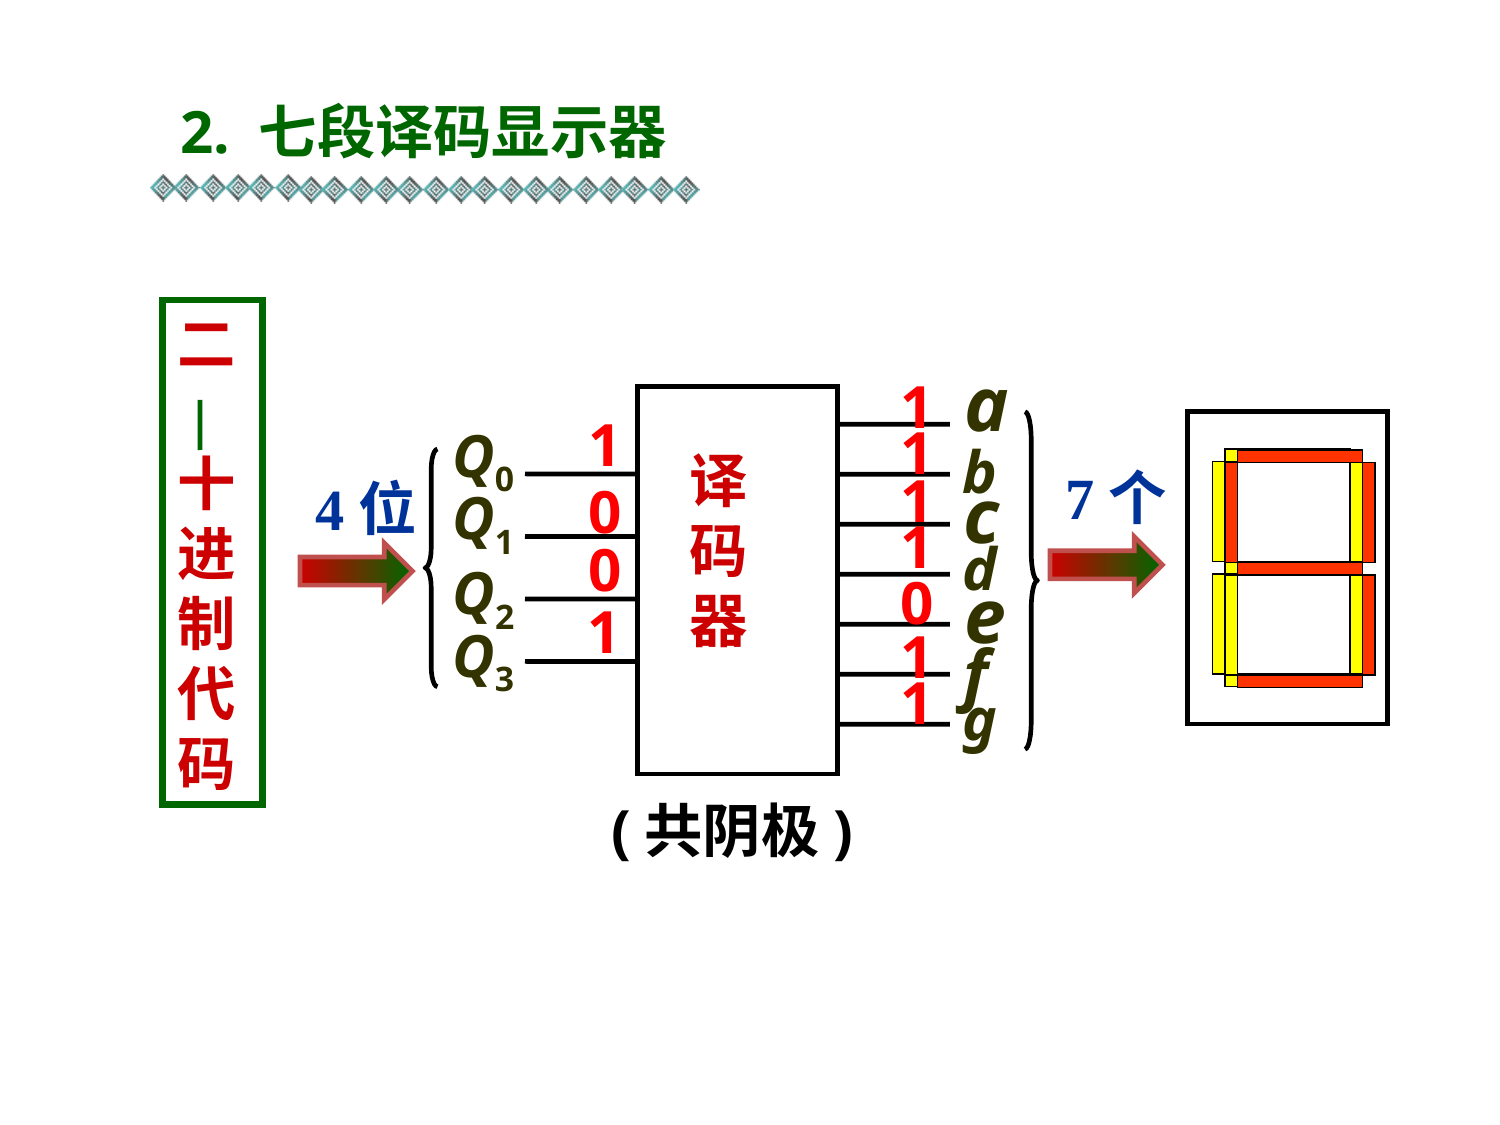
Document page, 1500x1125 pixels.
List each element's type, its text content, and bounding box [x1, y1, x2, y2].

text_box 2. 七段译码显示器 [149, 87, 763, 173]
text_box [162, 299, 1388, 873]
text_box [887, 559, 947, 744]
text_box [1224, 449, 1376, 688]
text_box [149, 174, 701, 204]
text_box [306, 453, 1176, 551]
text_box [574, 399, 635, 451]
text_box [574, 559, 635, 673]
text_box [887, 362, 947, 451]
